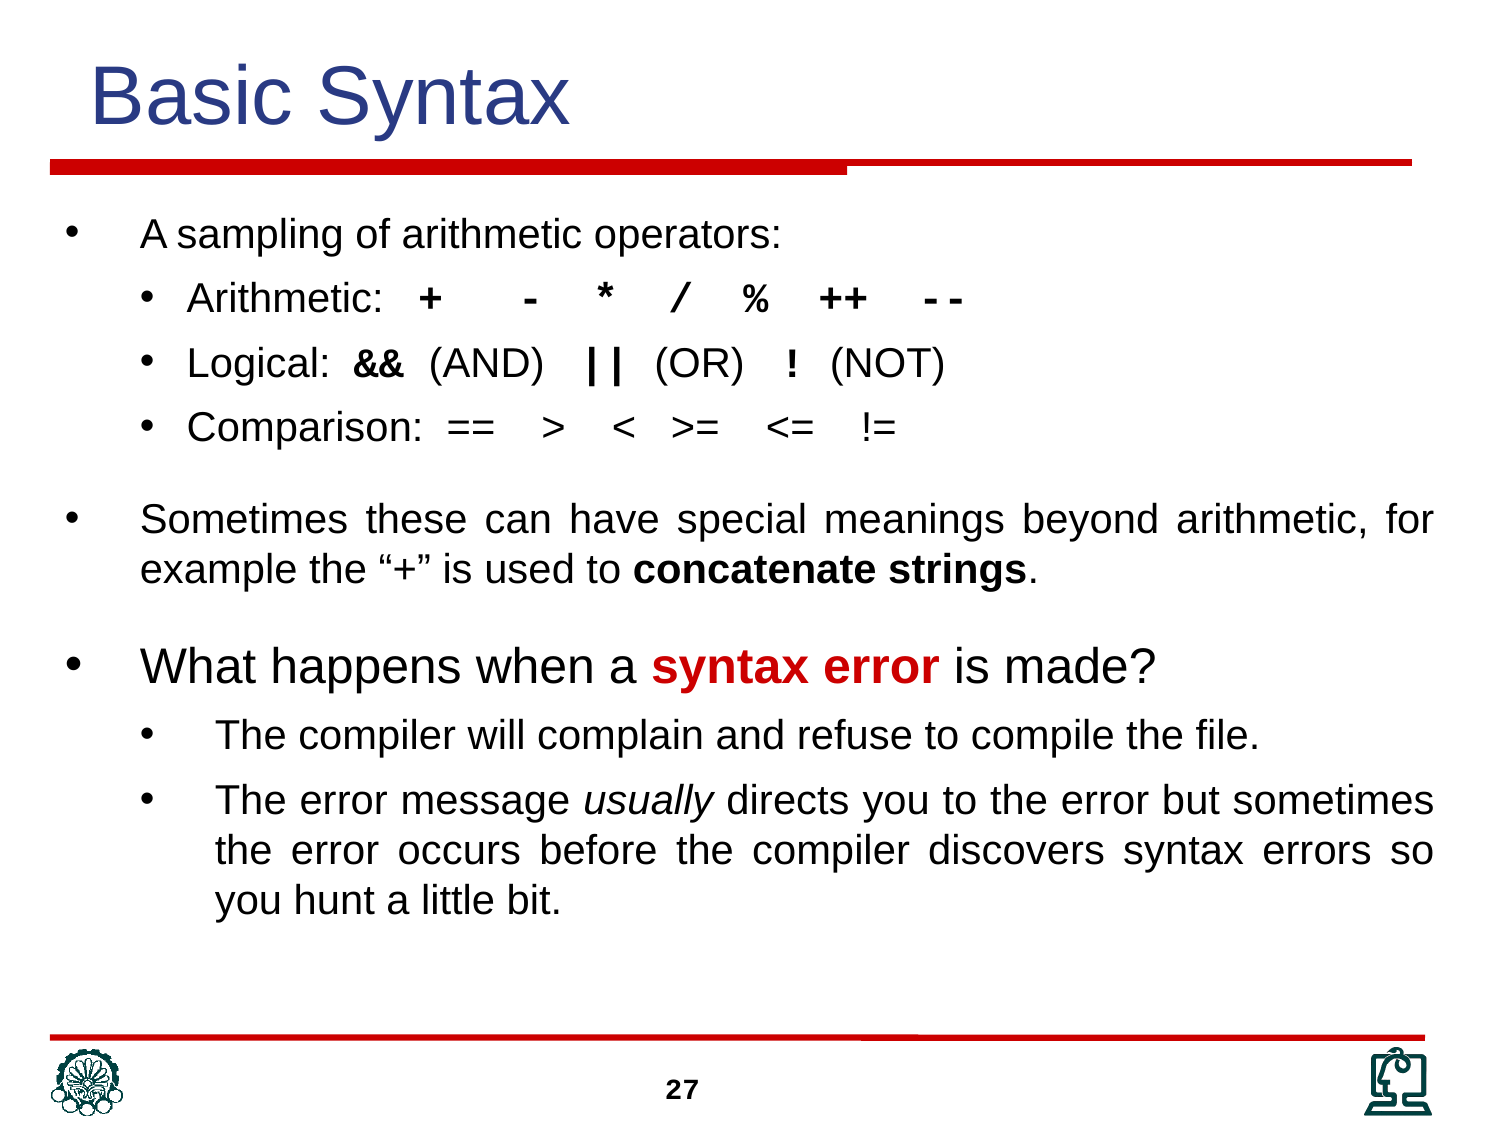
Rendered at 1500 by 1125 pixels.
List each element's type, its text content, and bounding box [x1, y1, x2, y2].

title Basic Syntax [75, 24, 1375, 150]
picture [1362, 1045, 1438, 1119]
slide_number 27 [650, 1062, 750, 1123]
picture [50, 1047, 125, 1118]
list A sampling of arithmetic operators: Arithmetic: + - * / % ++ -- Logical: && (AND) || (OR) ! (NOT) Comparison: == > < >= <= != Sometimes these can have special meanings beyond arithmetic, for example the “+” is used to concatenate strings. What happens when a syntax error is made? The compiler will complain and refuse to compile the file. The error message usually directs you to the error but sometimes the error occurs before the compiler discovers syntax errors so you hunt a little bit. [50, 198, 1450, 1000]
